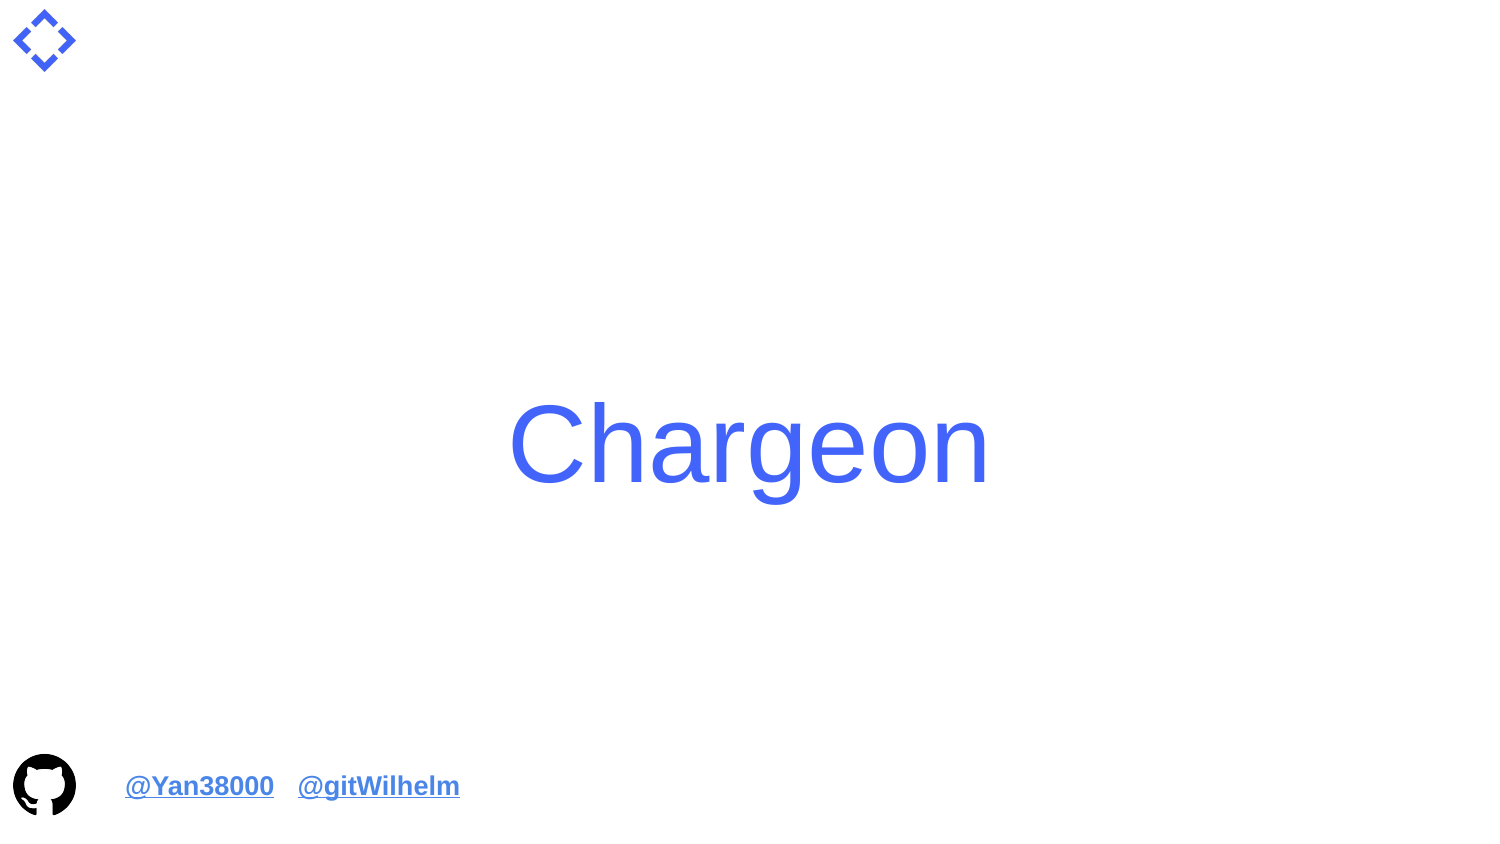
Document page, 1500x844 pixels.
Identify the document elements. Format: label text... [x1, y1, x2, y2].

picture [13, 9, 77, 73]
text_box @Yan38000 @gitWilhelm [109, 753, 1262, 816]
picture [13, 753, 77, 816]
subtitle Chargeon [51, 356, 1449, 487]
